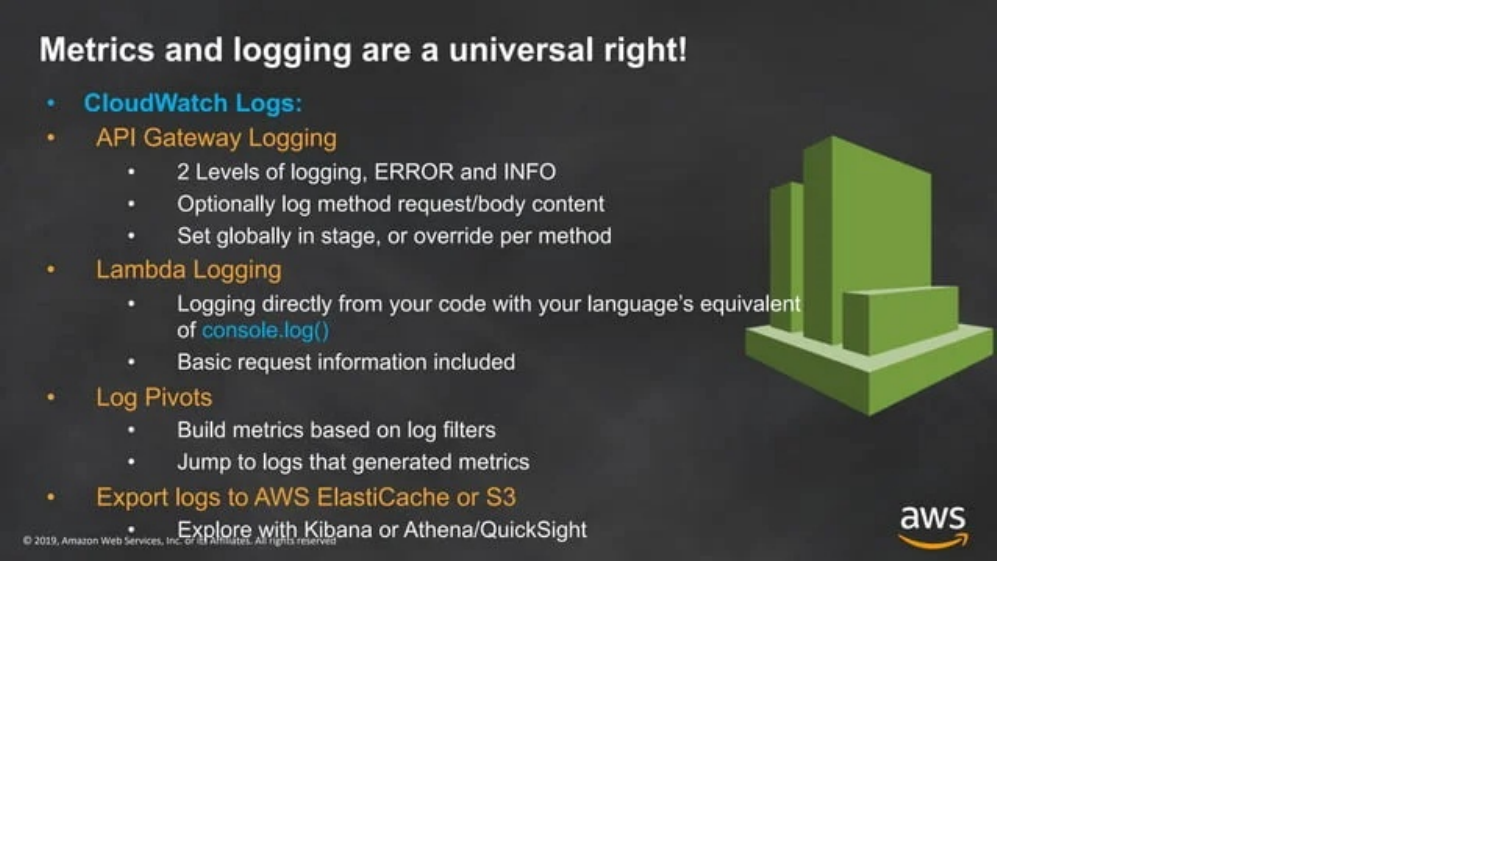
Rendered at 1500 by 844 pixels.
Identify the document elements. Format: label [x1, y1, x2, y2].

picture [0, 0, 997, 562]
